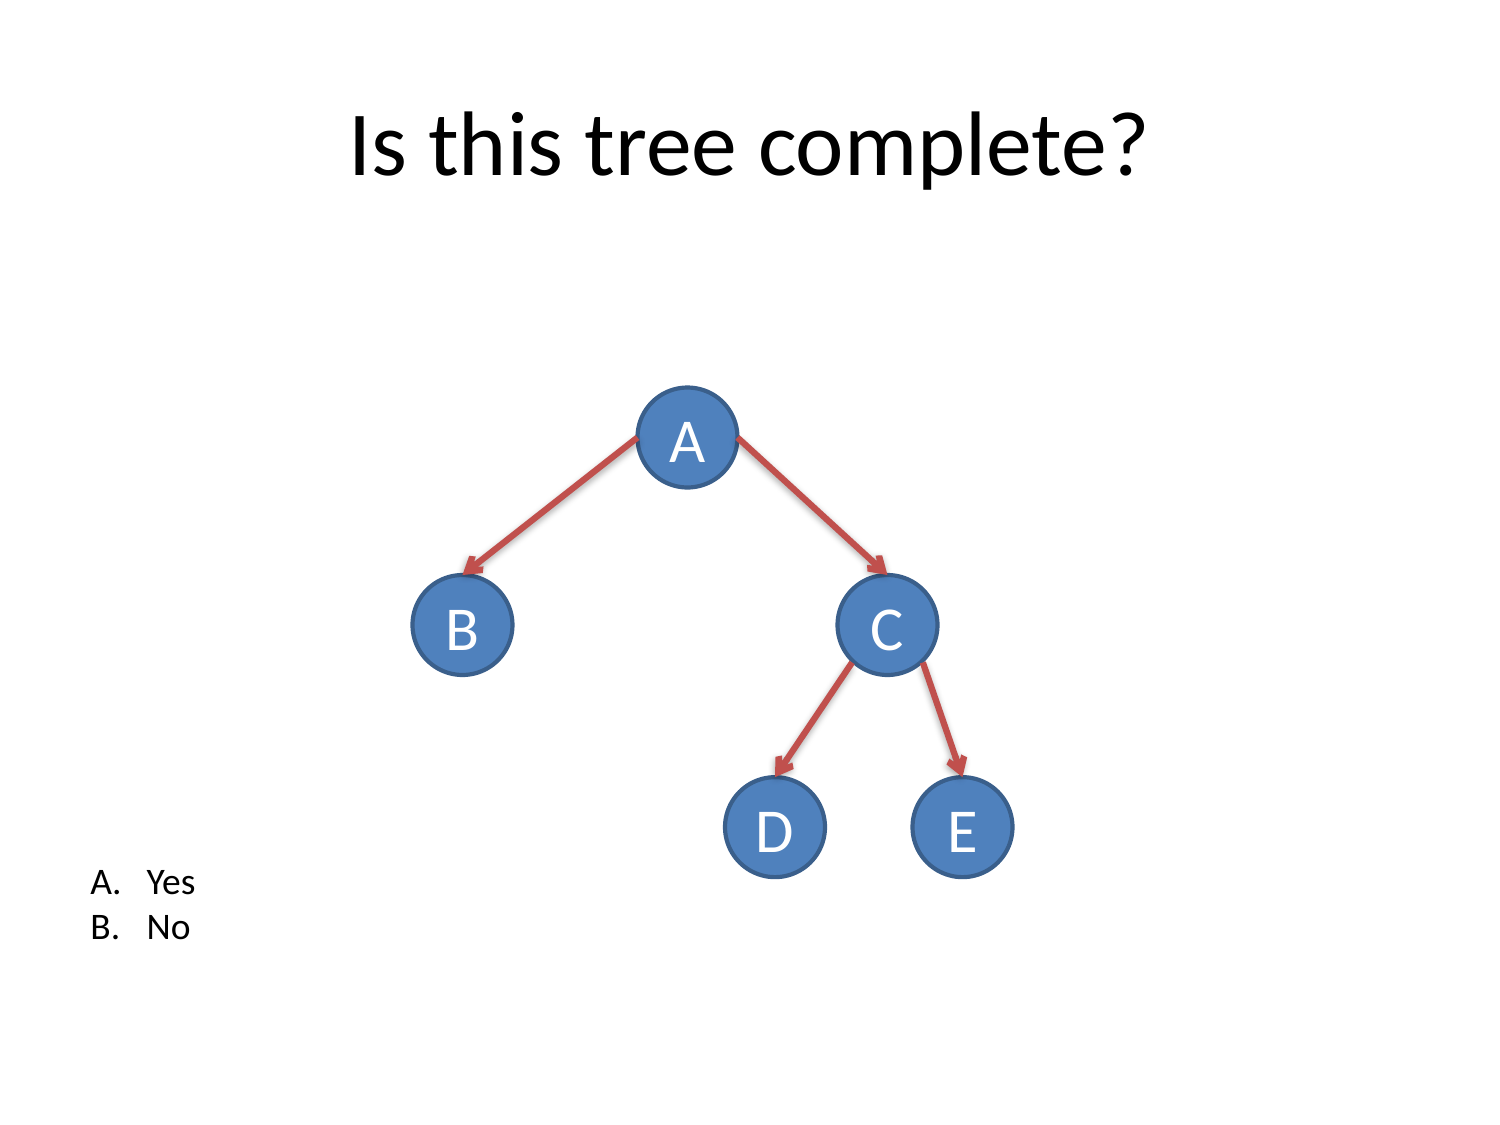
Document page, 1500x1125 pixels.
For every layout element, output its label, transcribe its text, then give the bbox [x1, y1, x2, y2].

text_box B [410, 573, 515, 678]
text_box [922, 662, 963, 778]
text_box C [835, 573, 940, 678]
text_box E [910, 775, 1015, 880]
text_box D [722, 775, 828, 880]
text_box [737, 437, 888, 576]
text_box Yes No [75, 849, 211, 955]
text_box A [635, 385, 740, 490]
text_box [774, 662, 853, 778]
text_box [462, 437, 638, 576]
title Is this tree complete? [75, 45, 1425, 233]
